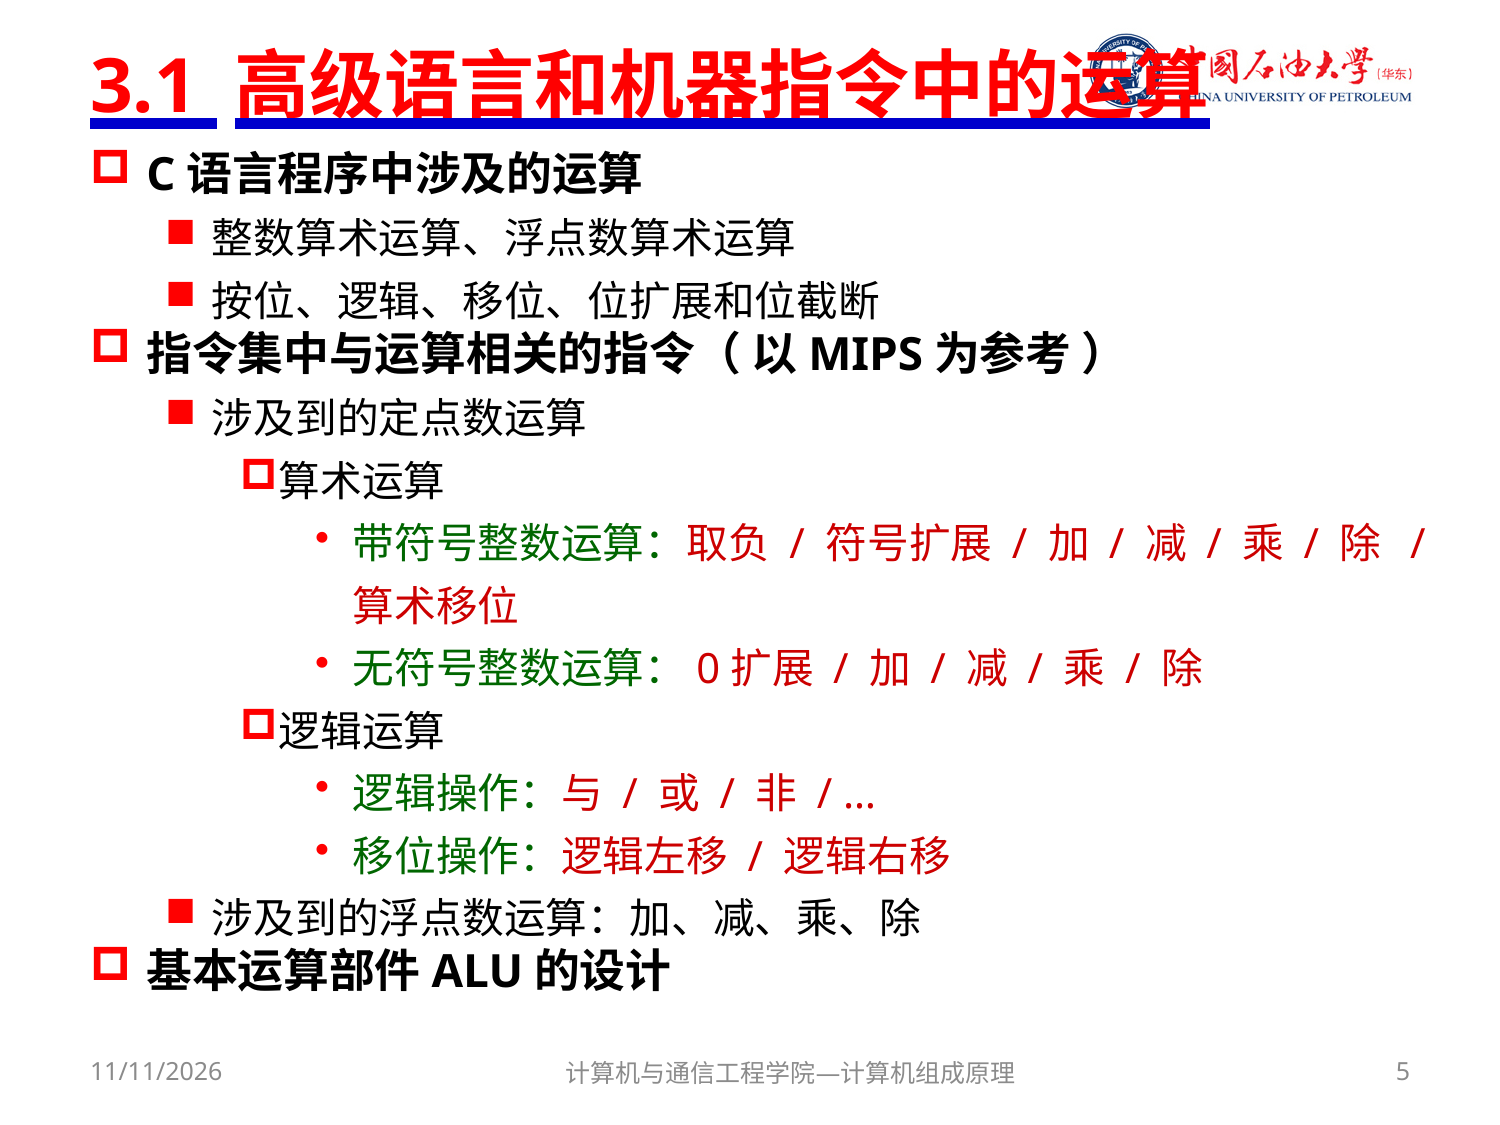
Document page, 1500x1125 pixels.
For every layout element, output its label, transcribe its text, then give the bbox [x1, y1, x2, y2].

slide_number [75, 1042, 425, 1103]
title 3.1 高级语言和机器指令中的运算 [75, 19, 1425, 136]
list C语言程序中涉及的运算 整数算术运算、浮点数算术运算 按位、逻辑、移位、位扩展和位截断 指令集中与运算相关的指令（ 以MIPS为参考 ） 涉及到的定点数运算 算术运算 带符号整数运算：取负 / 符号扩展 / 加 / 减 / 乘 / 除 / 算术移位 无符号整数运算：0扩展 / 加 / 减 / 乘 / 除 逻辑运算 逻辑操作：与 / 或 / 非 / … 移位操作：逻辑左移 / 逻辑右移 涉及到的浮点数运算：加、减、乘、除 基本运算部件ALU的设计 [74, 136, 1483, 1043]
slide_number 5 [1074, 1042, 1425, 1103]
footer 计算机与通信工程学院—计算机组成原理 [512, 1042, 1069, 1103]
